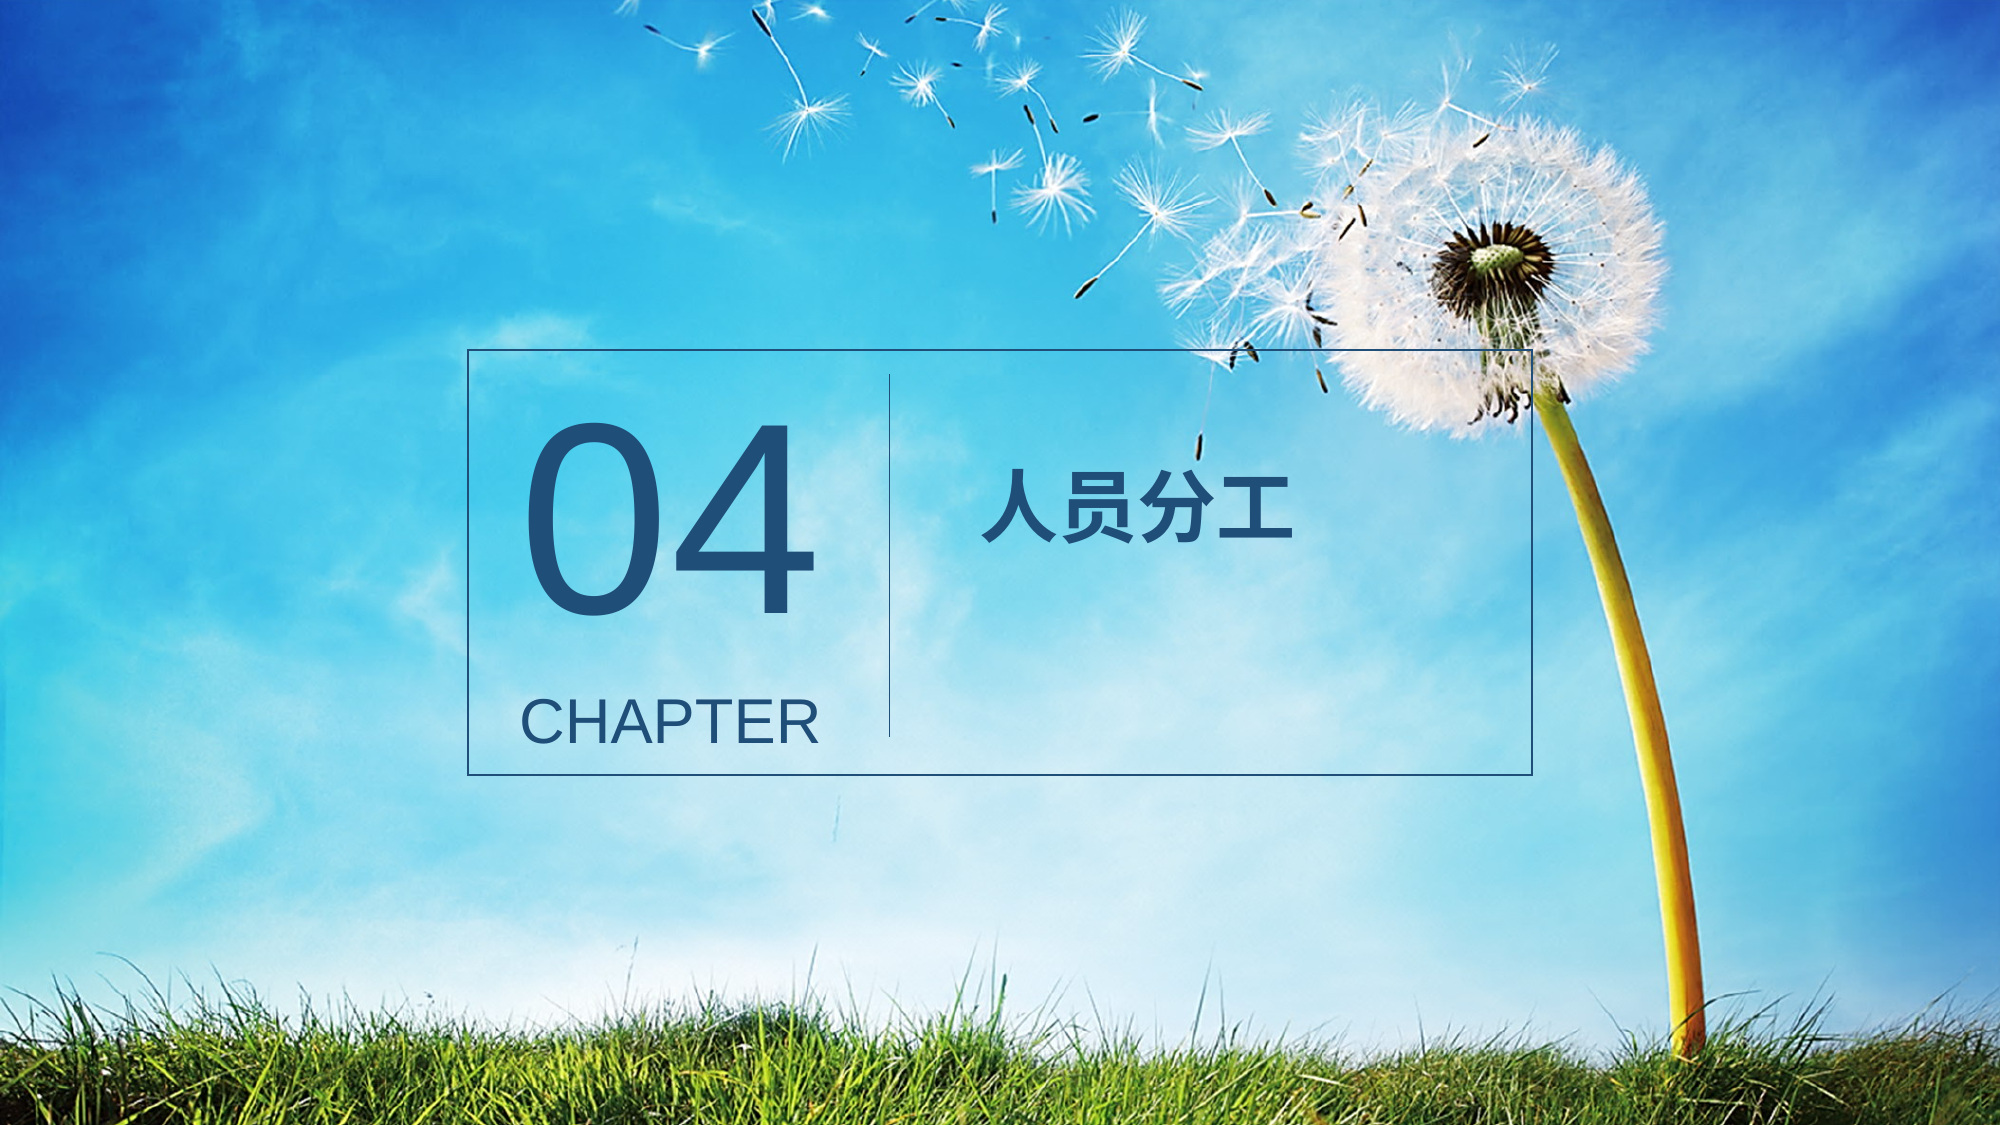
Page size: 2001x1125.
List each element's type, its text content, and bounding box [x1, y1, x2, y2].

text_box [0, 0, 2000, 1125]
text_box 人员分工 [979, 457, 1475, 552]
text_box 04 chapter [485, 340, 856, 757]
text_box [467, 349, 1533, 776]
